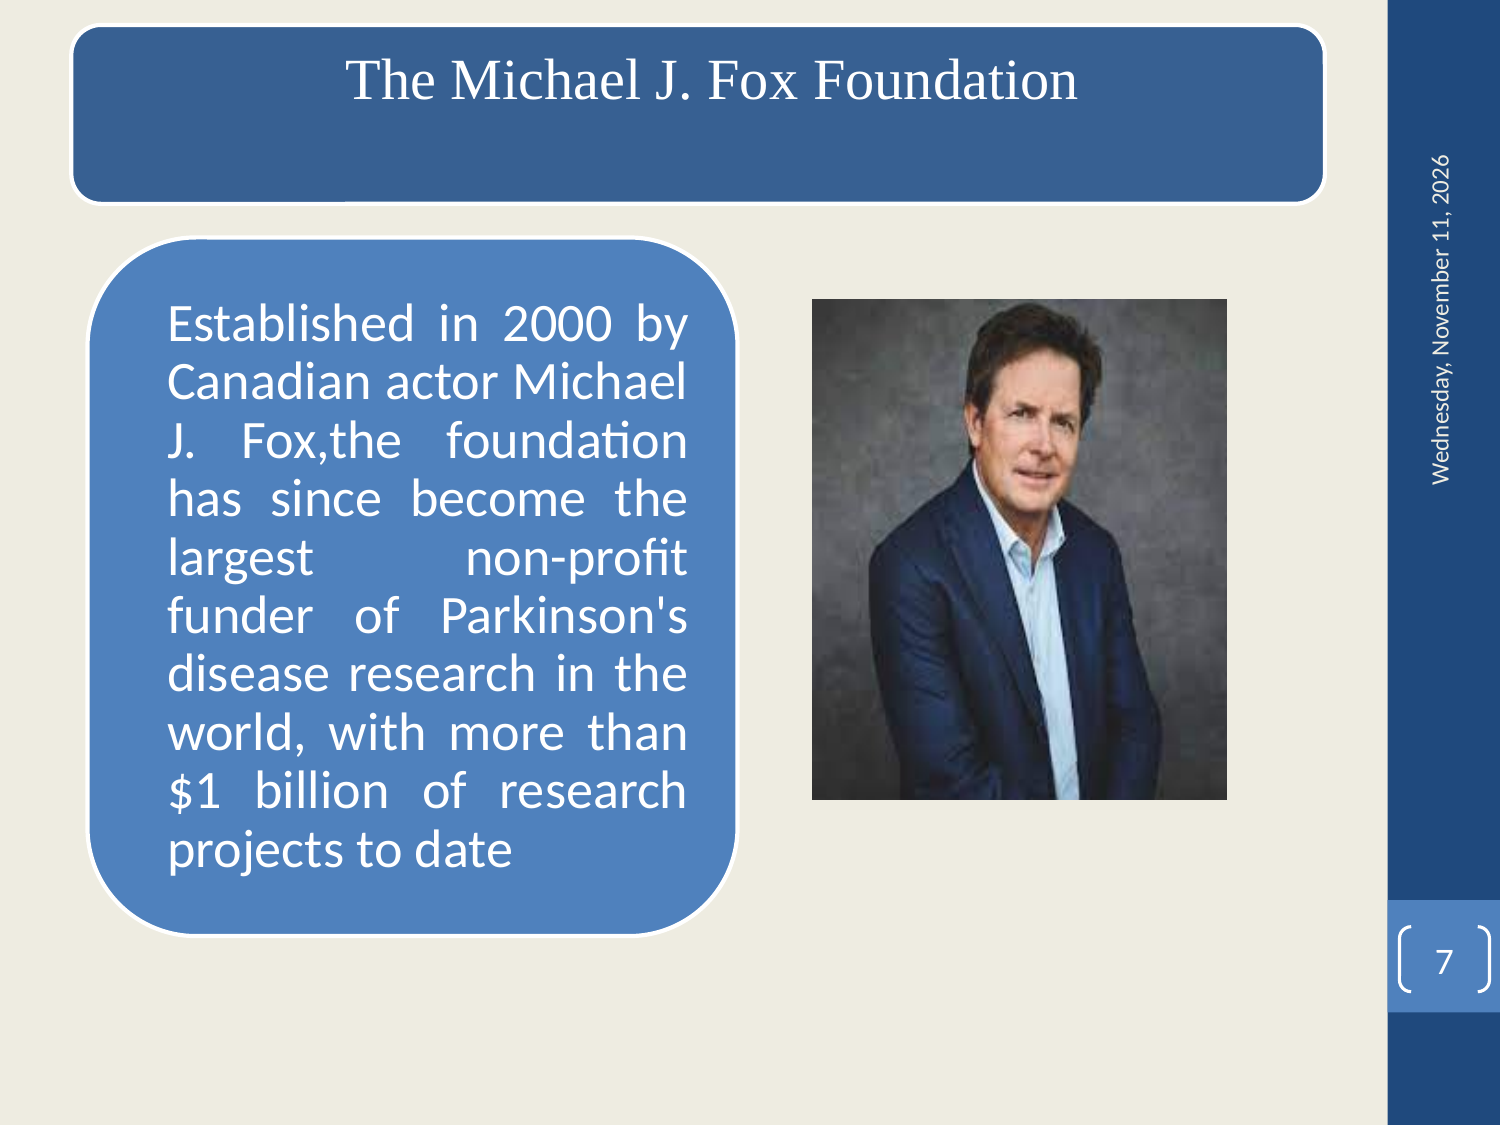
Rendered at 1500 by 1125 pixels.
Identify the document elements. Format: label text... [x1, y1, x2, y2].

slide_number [1408, 100, 1469, 501]
picture [811, 299, 1227, 801]
slide_number 7 [1397, 925, 1492, 994]
text_box The Michael J. Fox Foundation [69, 22, 1327, 206]
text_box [86, 236, 739, 976]
